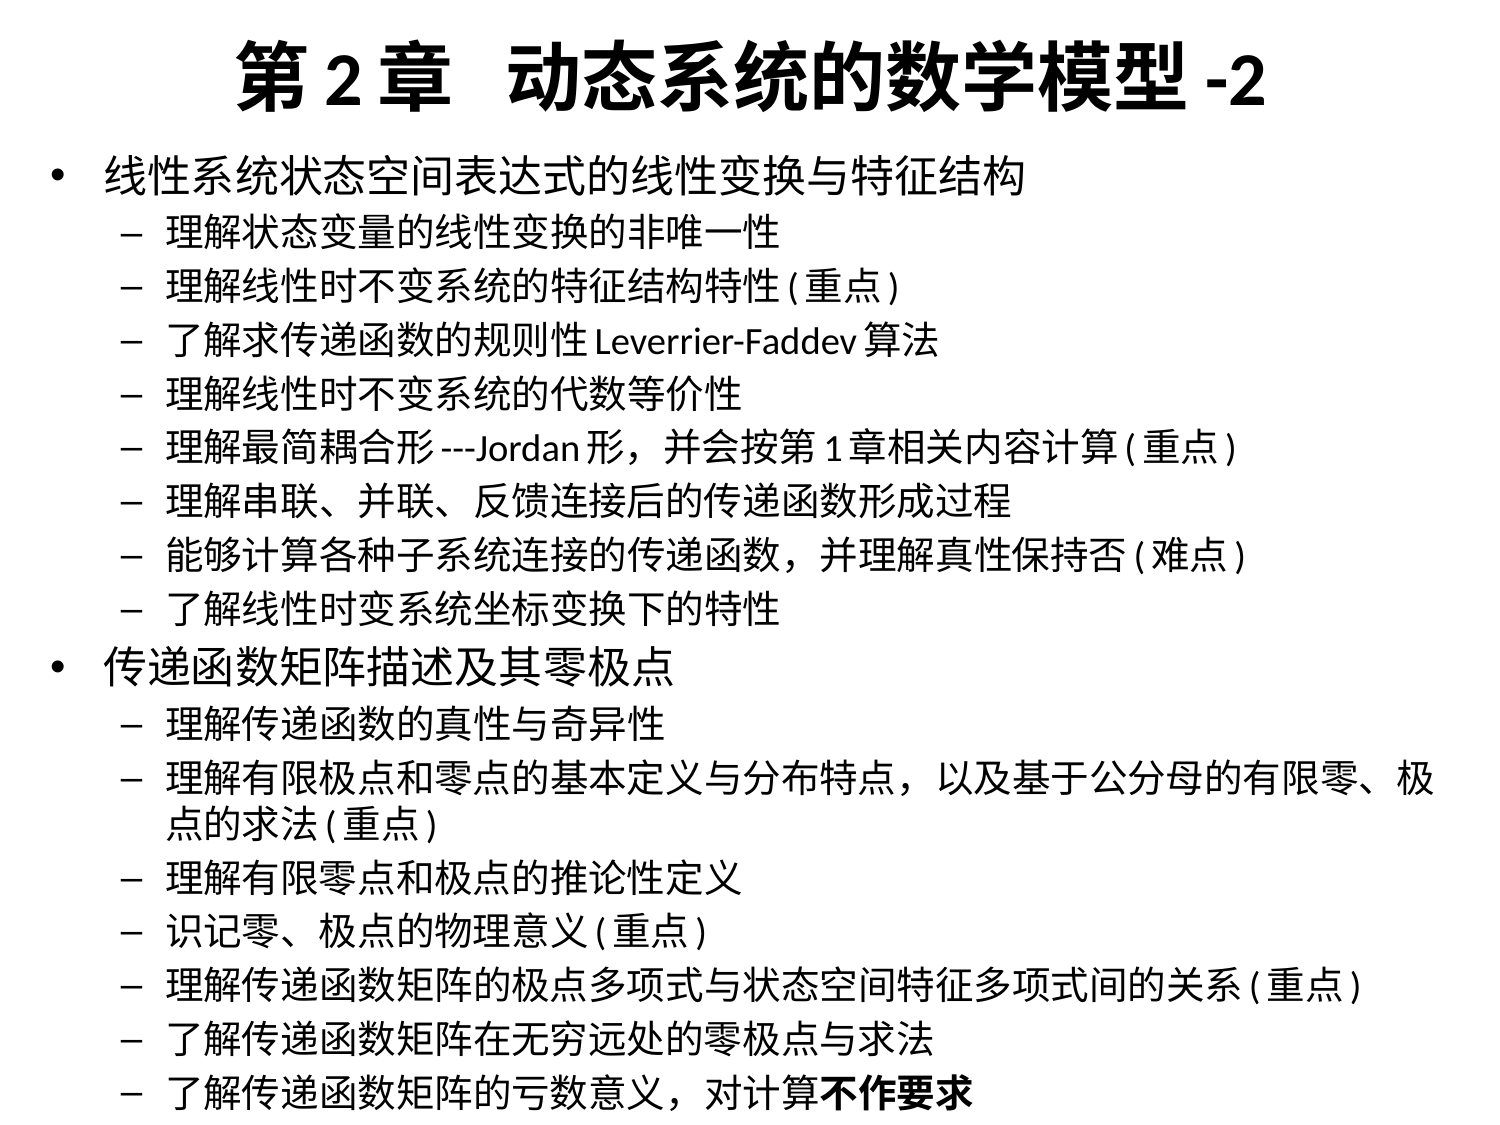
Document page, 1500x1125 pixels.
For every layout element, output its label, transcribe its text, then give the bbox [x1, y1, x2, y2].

list 线性系统状态空间表达式的线性变换与特征结构 理解状态变量的线性变换的非唯一性 理解线性时不变系统的特征结构特性(重点) 了解求传递函数的规则性Leverrier-Faddev算法 理解线性时不变系统的代数等价性 理解最简耦合形---Jordan形，并会按第1章相关内容计算(重点) 理解串联、并联、反馈连接后的传递函数形成过程 能够计算各种子系统连接的传递函数，并理解真性保持否(难点) 了解线性时变系统坐标变换下的特性 传递函数矩阵描述及其零极点 理解传递函数的真性与奇异性 理解有限极点和零点的基本定义与分布特点，以及基于公分母的有限零、极点的求法(重点) 理解有限零点和极点的推论性定义 识记零、极点的物理意义(重点) 理解传递函数矩阵的极点多项式与状态空间特征多项式间的关系(重点) 了解传递函数矩阵在无穷远处的零极点与求法 了解传递函数矩阵的亏数意义，对计算不作要求 [35, 140, 1477, 1125]
title 第2章 动态系统的数学模型-2 [75, 21, 1425, 129]
